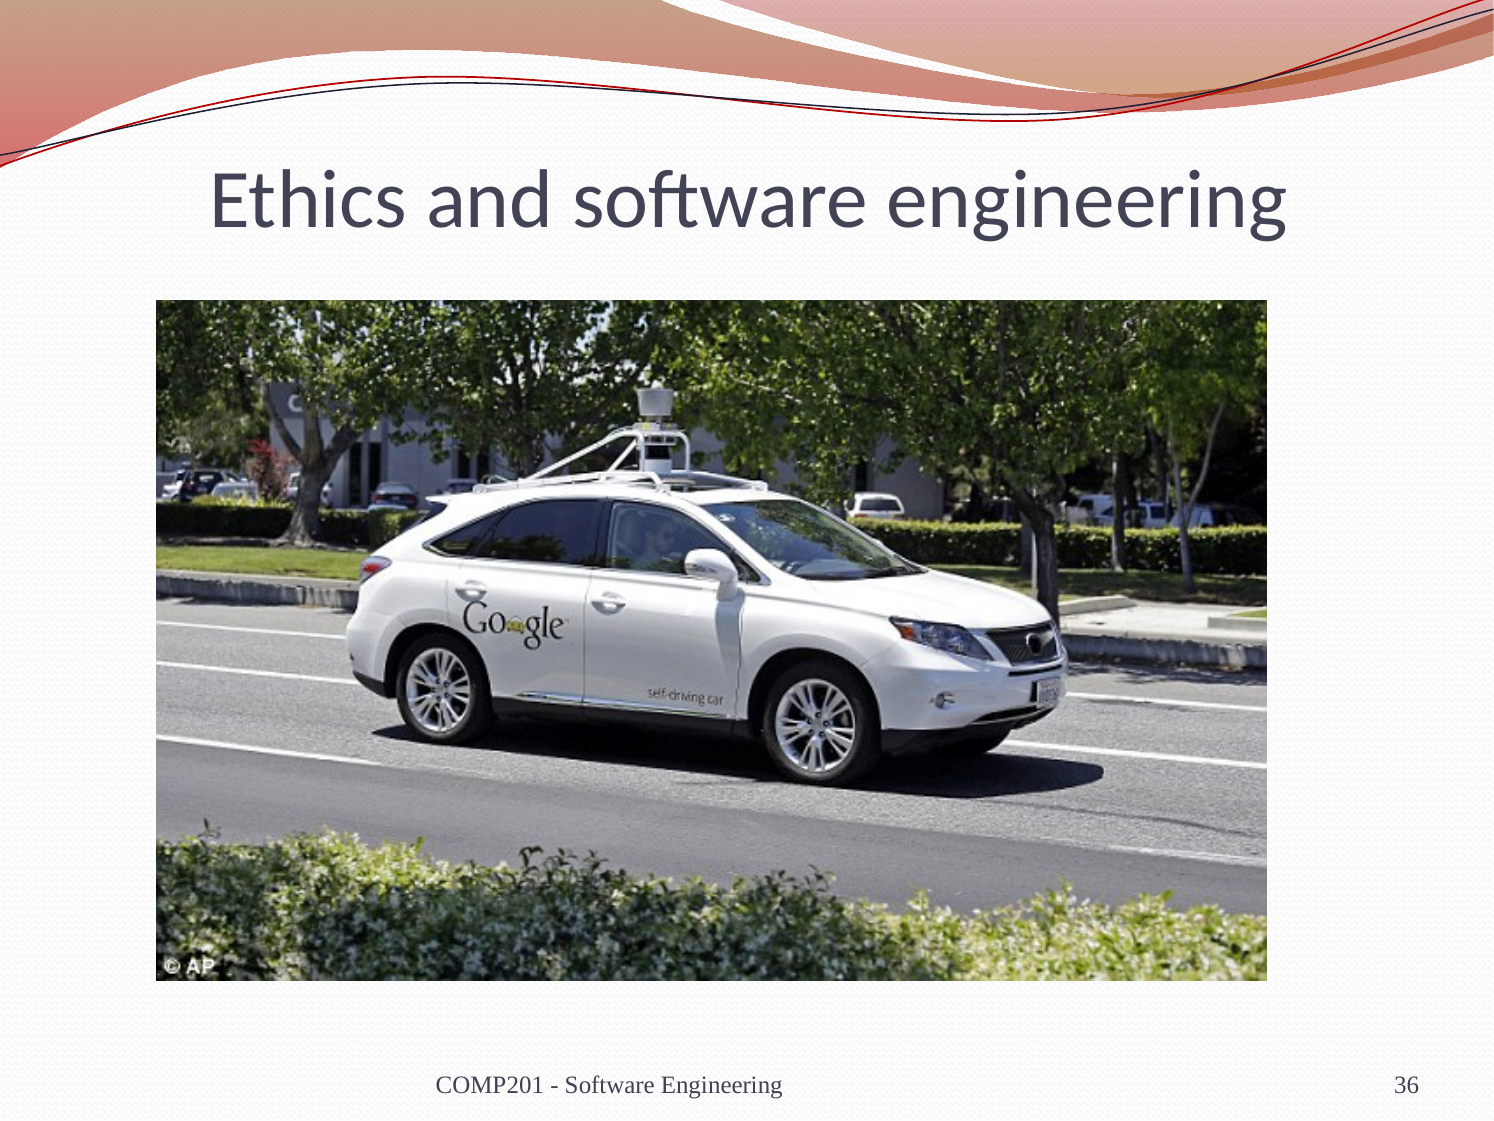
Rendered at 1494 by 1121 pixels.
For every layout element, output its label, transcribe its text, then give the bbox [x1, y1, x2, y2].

picture [155, 300, 1267, 981]
slide_number 36 [1294, 1038, 1420, 1099]
footer COMP201 - Software Engineering [435, 1038, 984, 1099]
title Ethics and software engineering [78, 115, 1419, 244]
